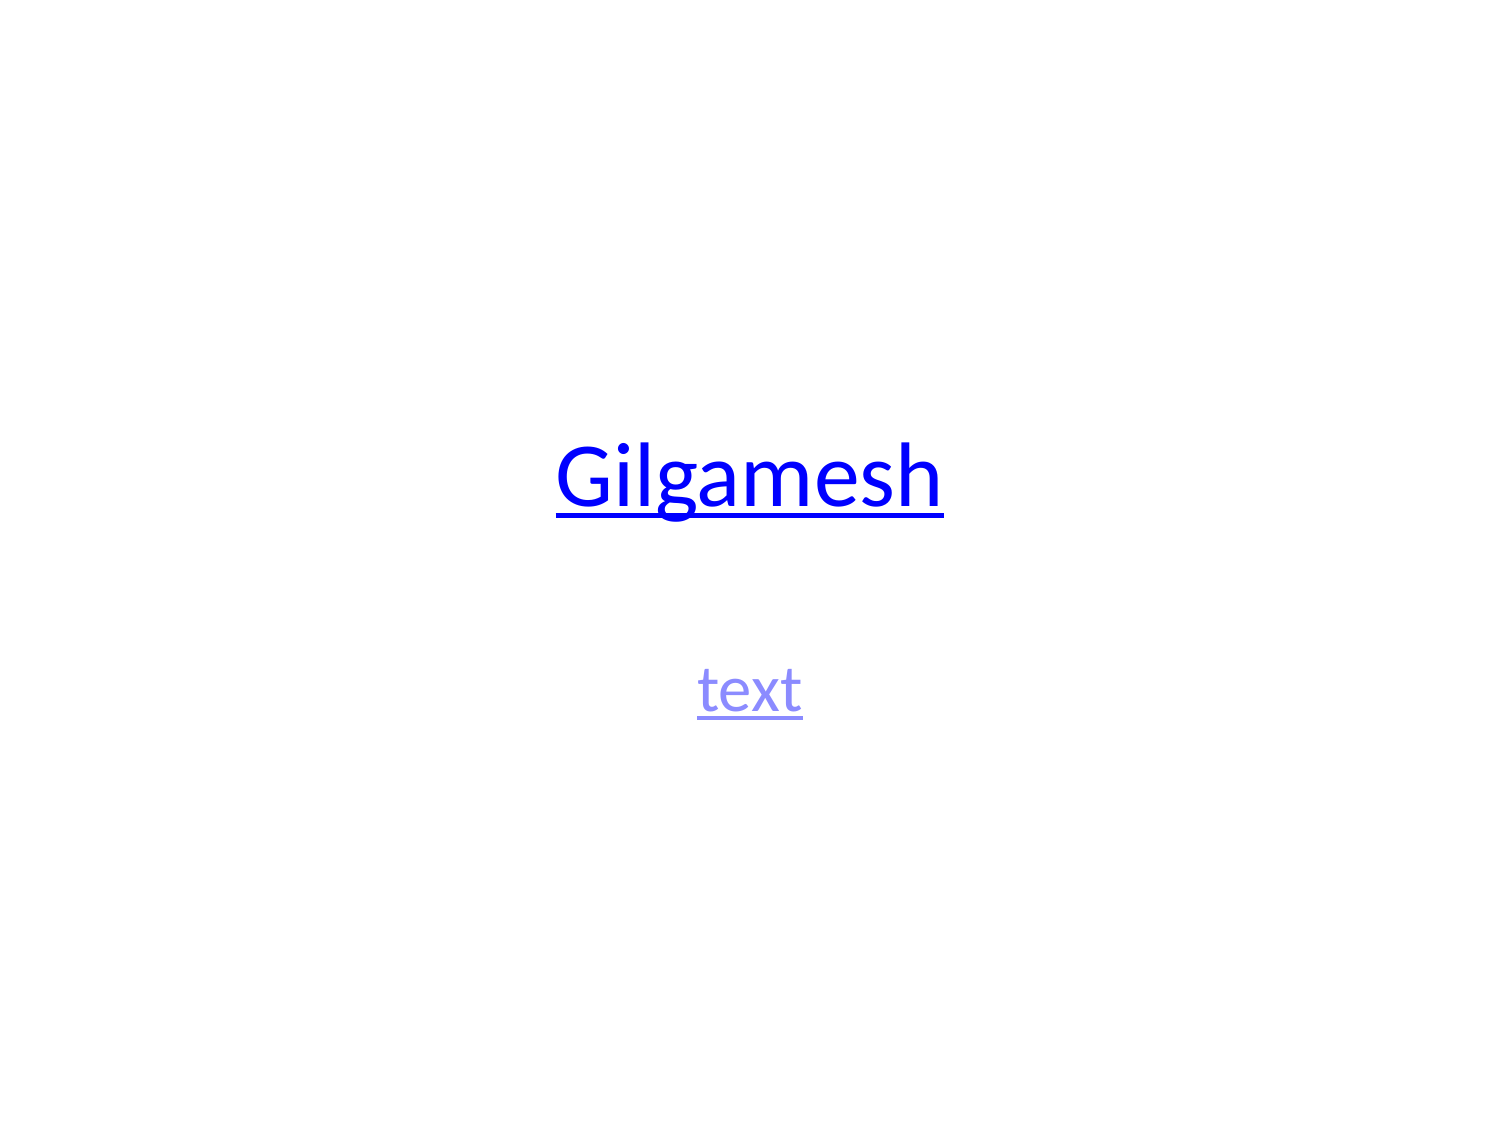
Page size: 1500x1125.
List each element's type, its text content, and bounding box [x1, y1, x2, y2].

subtitle text [225, 637, 1275, 925]
title Gilgamesh [112, 349, 1388, 591]
